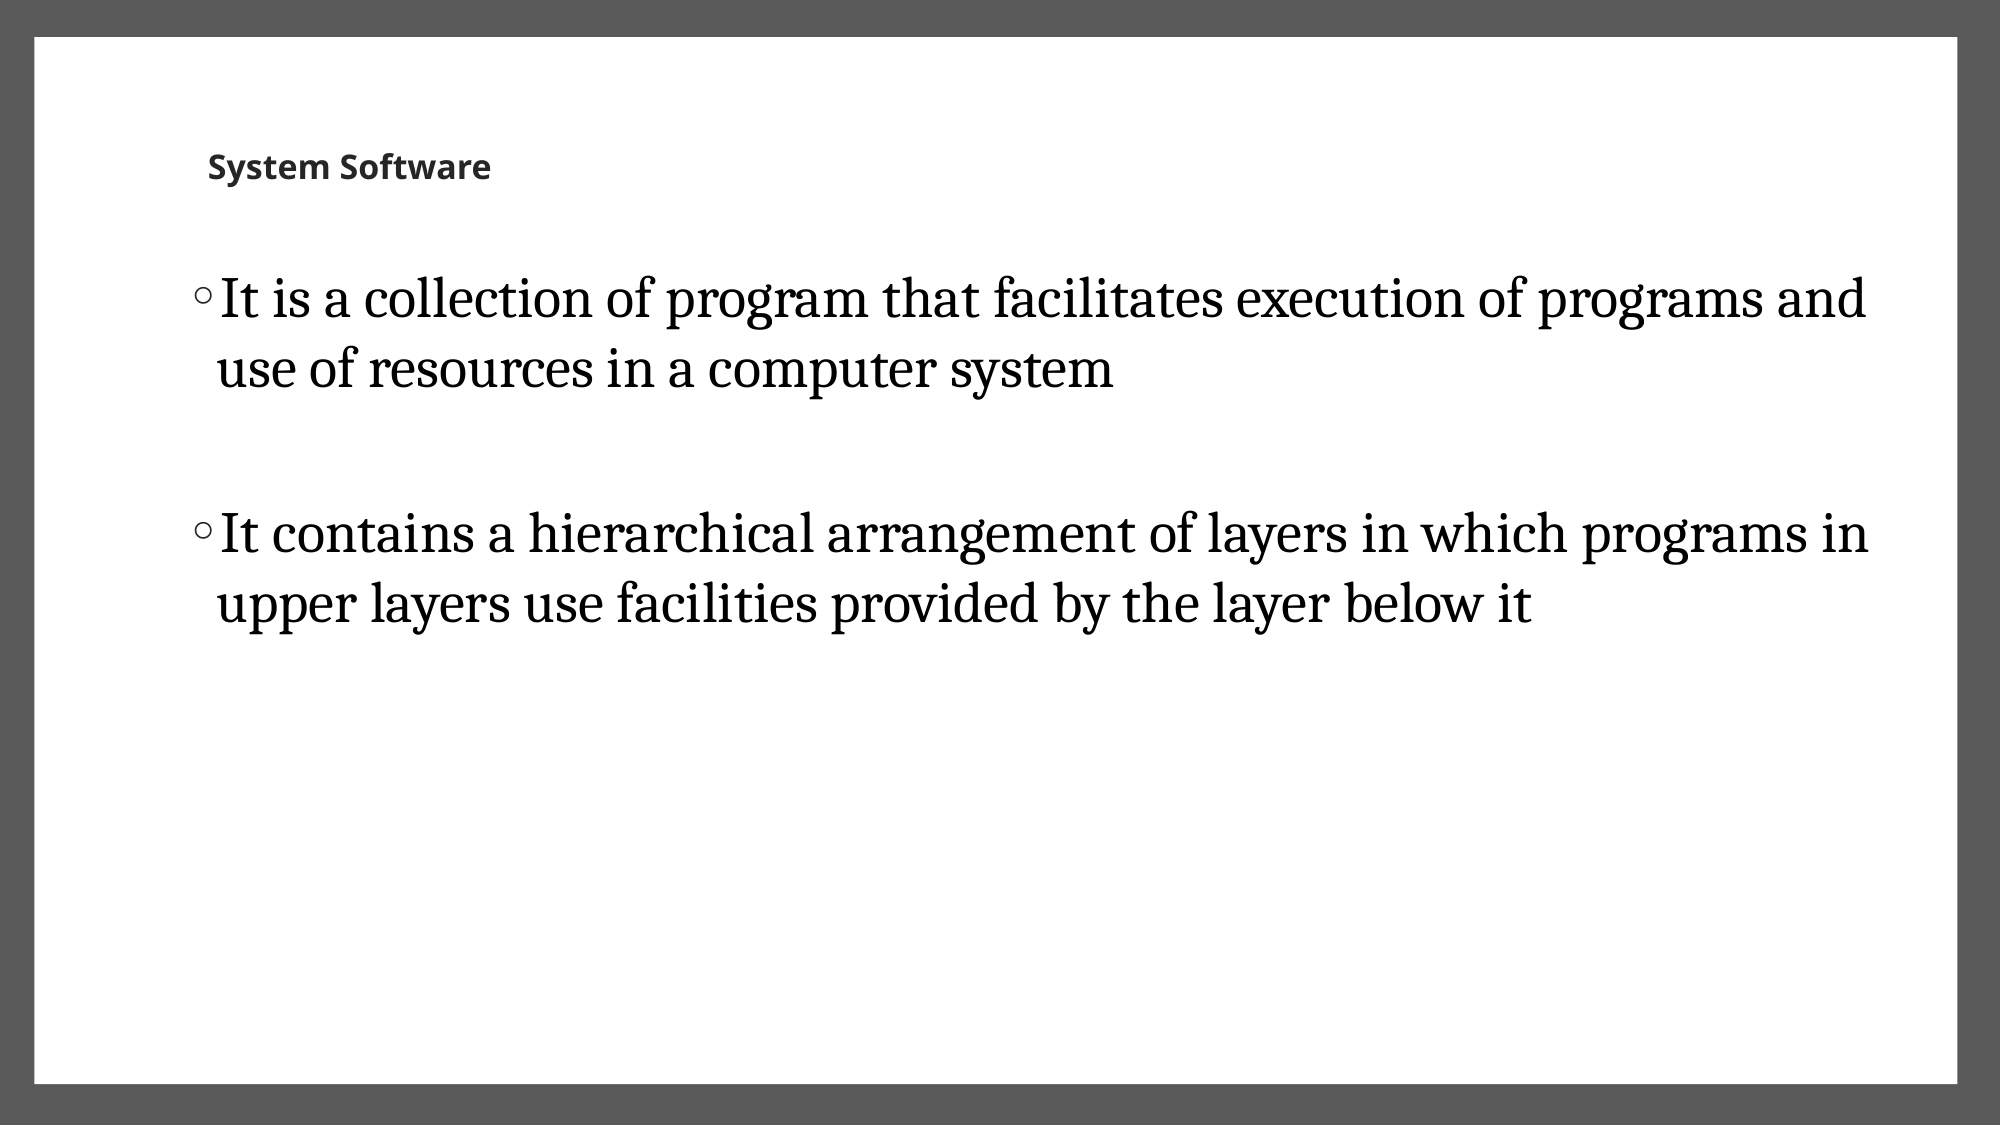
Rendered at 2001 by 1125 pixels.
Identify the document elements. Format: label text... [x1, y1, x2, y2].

text_box [0, 0, 2000, 1125]
text_box [34, 37, 1958, 1085]
text_box It is a collection of program that facilitates execution of programs and use of resources in a computer system It contains a hierarchical arrangement of layers in which programs in upper layers use facilities provided by the layer below it [107, 252, 1907, 979]
text_box [106, 90, 1857, 197]
